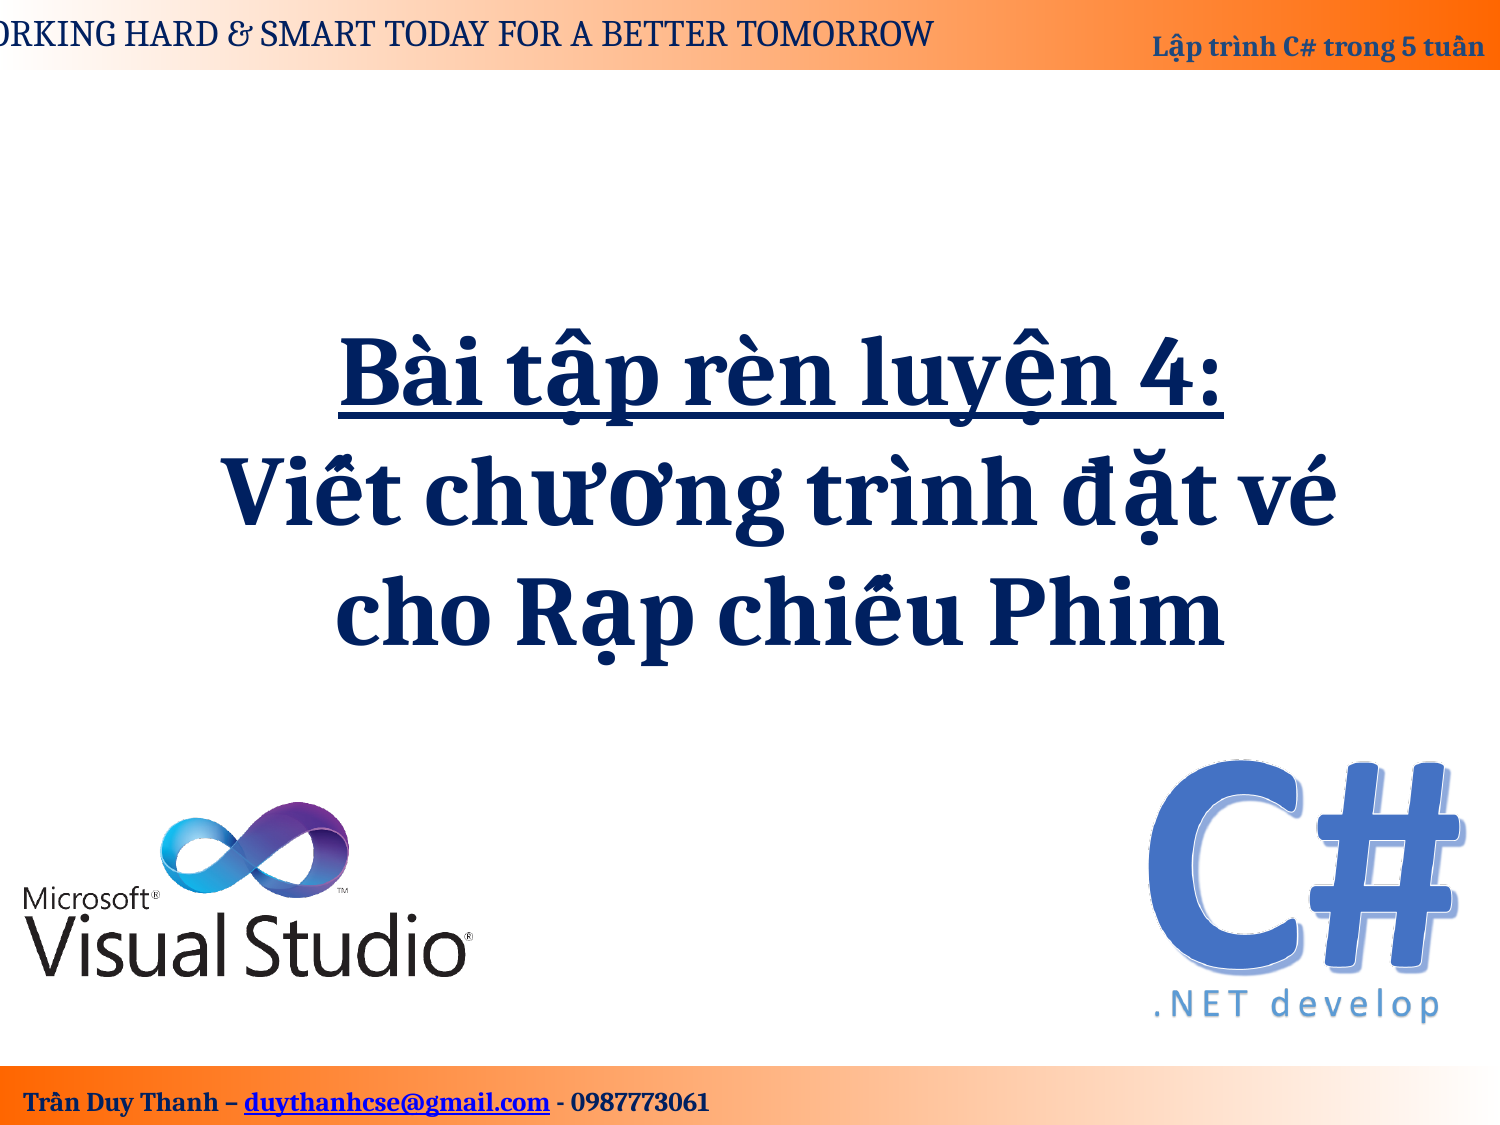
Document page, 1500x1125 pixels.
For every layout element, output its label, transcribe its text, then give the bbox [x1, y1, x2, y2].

picture [24, 801, 473, 977]
picture [1124, 749, 1477, 1030]
text_box Bài tập rèn luyện 4: Viết chương trình đặt vé cho Rạp chiếu Phim [187, 433, 1375, 538]
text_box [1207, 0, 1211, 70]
